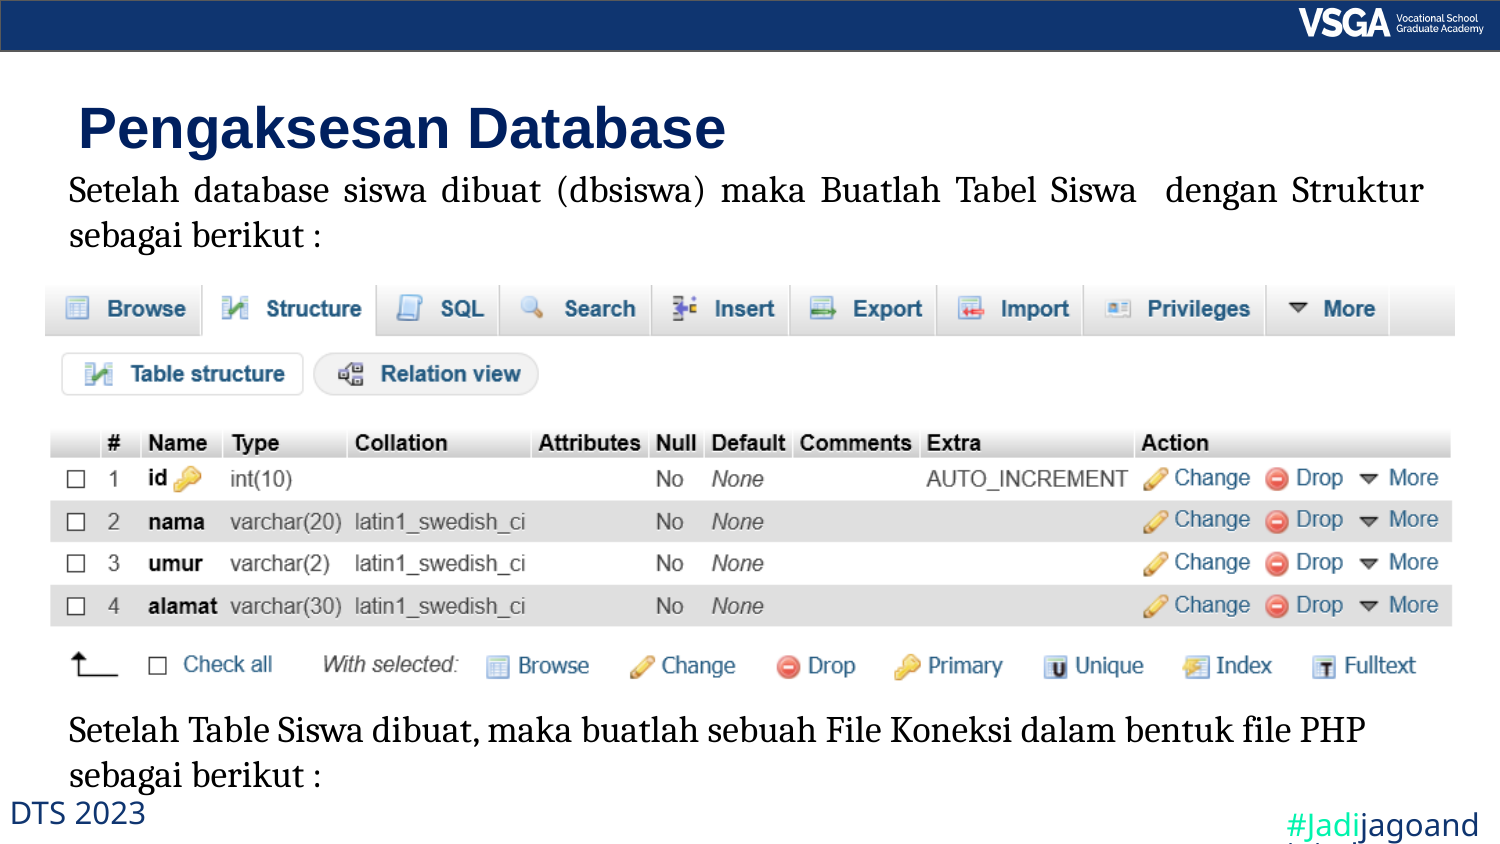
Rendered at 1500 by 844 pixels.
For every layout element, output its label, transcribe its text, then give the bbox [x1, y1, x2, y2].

text_box Setelah database siswa dibuat (dbsiswa) maka Buatlah Tabel Siswa dengan Struktur sebagai berikut : Setelah Table Siswa dibuat, maka buatlah sebuah File Koneksi dalam bentuk file PHP sebagai berikut : [54, 157, 1441, 283]
picture [45, 284, 1455, 687]
text_box #Jadijagoandigital [1271, 797, 1500, 830]
text_box [0, 0, 1279, 52]
text_box Setelah database siswa dibuat (dbsiswa) maka Buatlah Tabel Siswa dengan Struktur sebagai berikut : Setelah Table Siswa dibuat, maka buatlah sebuah File Koneksi dalam bentuk file PHP sebagai berikut : [54, 695, 1441, 803]
text_box DTS 2023 [0, 785, 608, 818]
text_box Pengaksesan Database [63, 82, 991, 157]
picture [1284, 0, 1499, 79]
